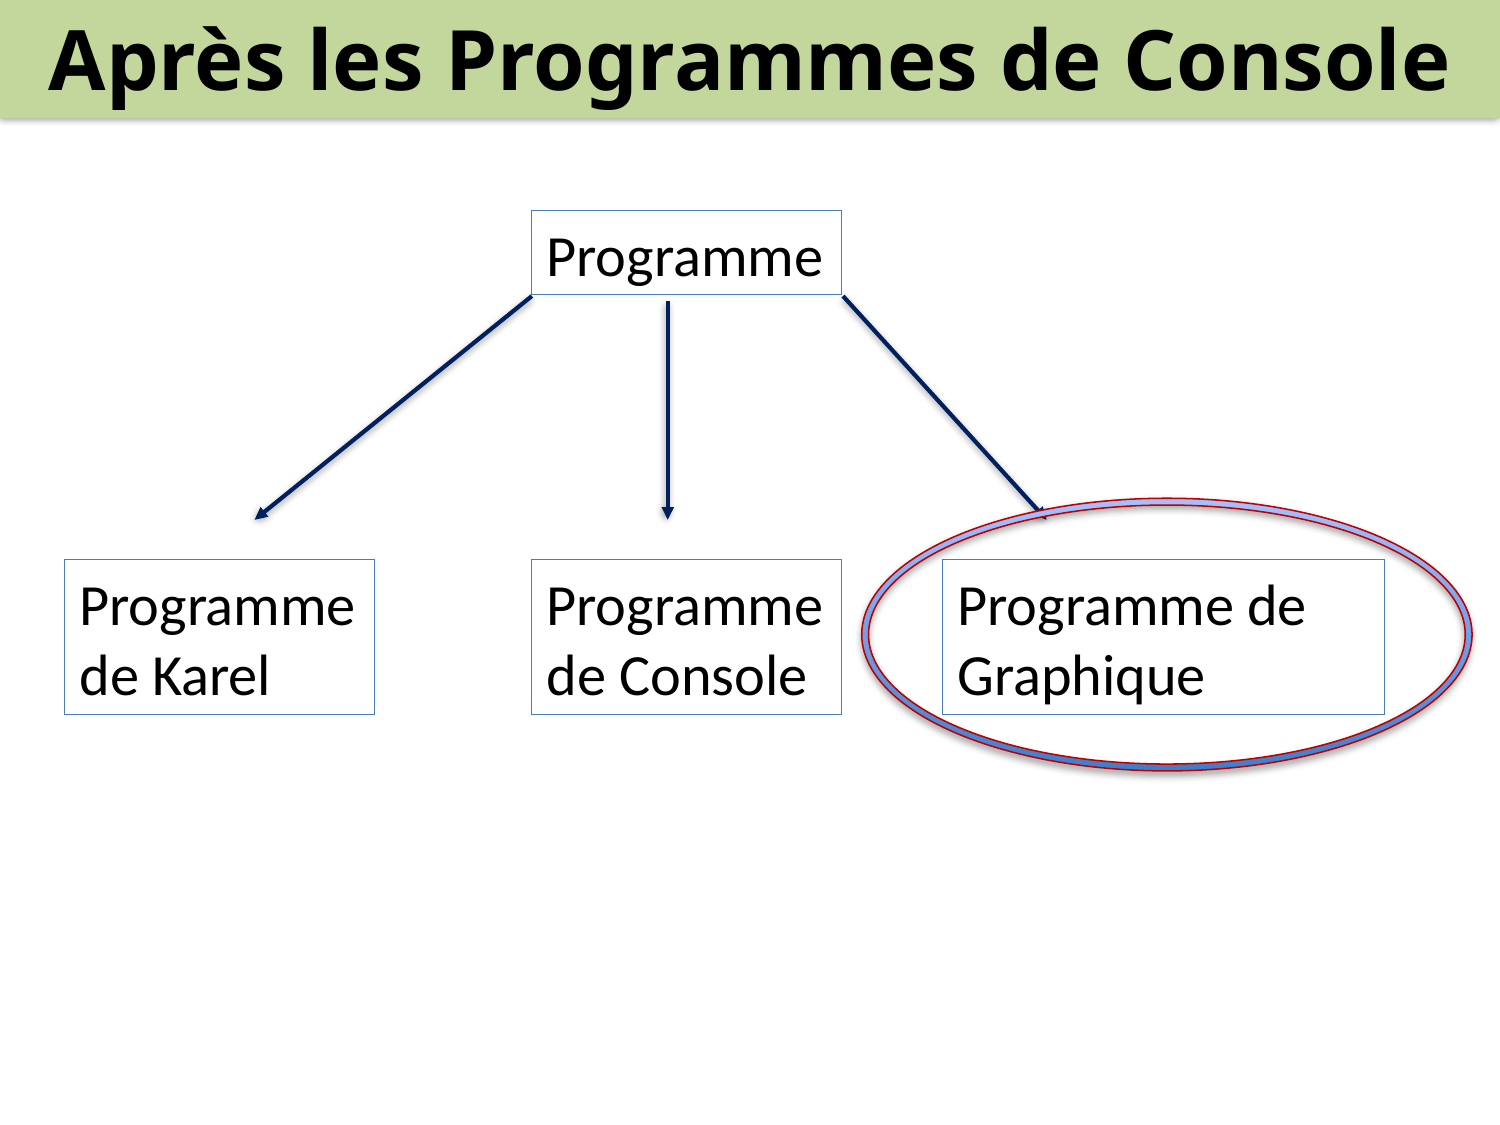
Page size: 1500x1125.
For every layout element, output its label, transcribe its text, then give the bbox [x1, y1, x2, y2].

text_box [842, 295, 1047, 520]
text_box Programme de Karel [64, 559, 375, 715]
text_box Programme de Graphique [942, 559, 1385, 715]
text_box Programme [531, 210, 842, 295]
text_box Après les Programmes de Console [0, 0, 1500, 122]
text_box Programme de Console [531, 559, 842, 715]
text_box [860, 497, 1473, 772]
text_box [254, 295, 532, 520]
